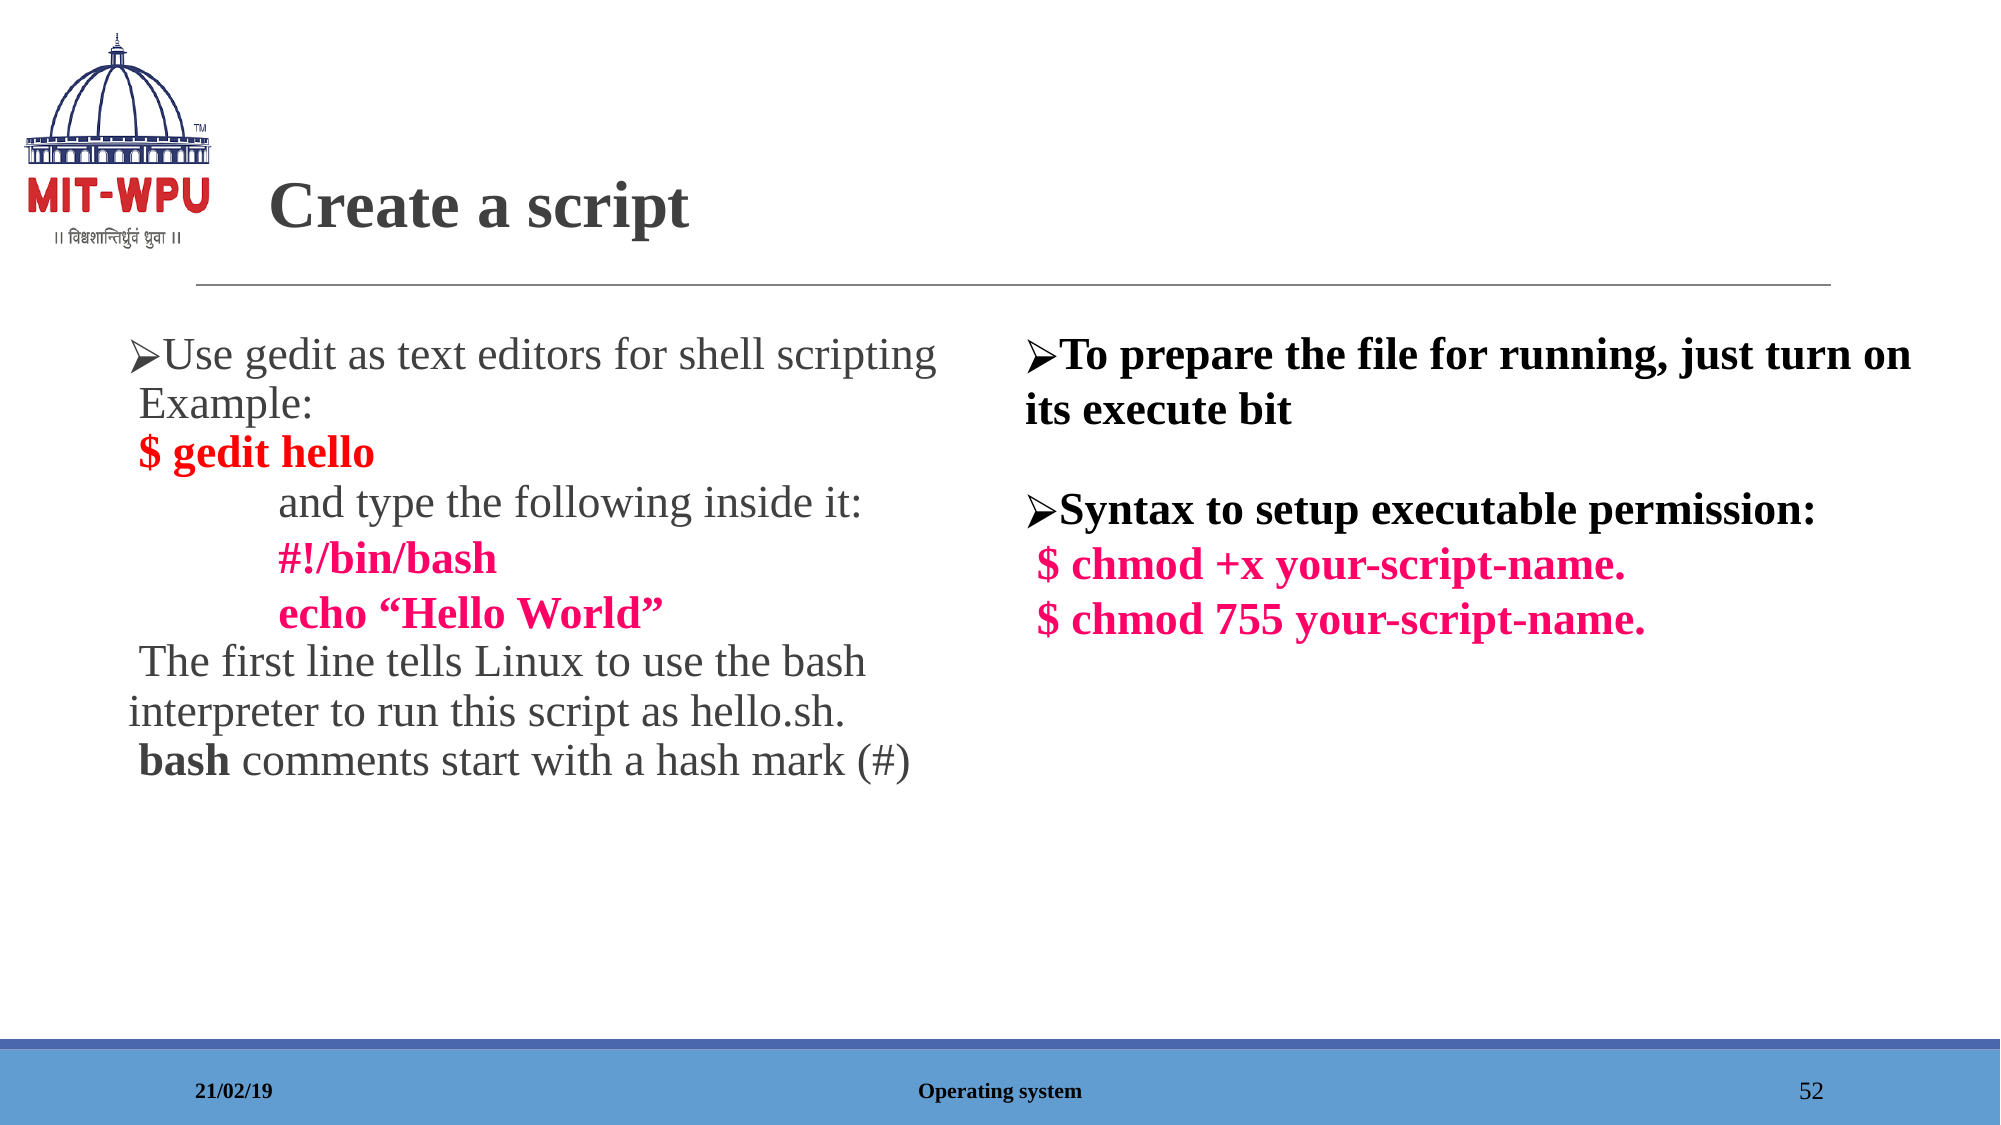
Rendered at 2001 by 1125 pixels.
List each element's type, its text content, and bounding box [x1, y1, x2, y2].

text_box Operating system [604, 1059, 1396, 1120]
text_box Use gedit as text editors for shell scripting Example: $ gedit hello and type the following inside it: #!/bin/bash echo “Hello World” The first line tells Linux to use the bash interpreter to run this script as hello.sh. bash comments start with a hash mark (#) [128, 316, 1011, 971]
text_box 52 [1624, 1059, 1840, 1120]
text_box To prepare the file for running, just turn on its execute bit Syntax to setup executable permission: $ chmod +x your-script-name. $ chmod 755 your-script-name. [1010, 316, 1973, 718]
text_box Create a script [253, 127, 1904, 250]
picture [23, 33, 233, 250]
text_box 21/02/19 [179, 1059, 586, 1120]
